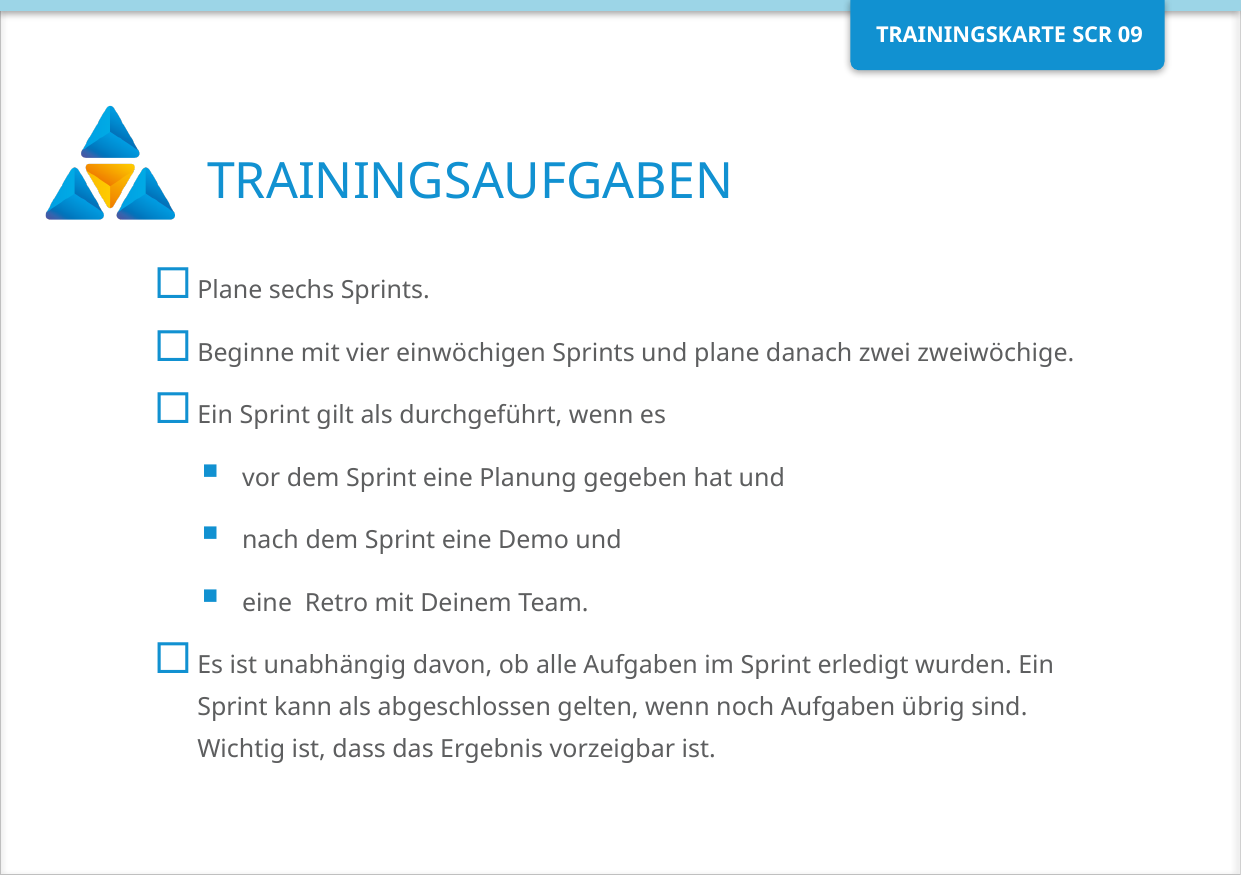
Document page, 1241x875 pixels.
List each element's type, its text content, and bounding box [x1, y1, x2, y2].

list Plane sechs Sprints. Beginne mit vier einwöchigen Sprints und plane danach zwei zweiwöchige. Ein Sprint gilt als durchgeführt, wenn es vor dem Sprint eine Planung gegeben hat und nach dem Sprint eine Demo und eine Retro mit Deinem Team. Es ist unabhängig davon, ob alle Aufgaben im Sprint erledigt wurden. Ein Sprint kann als abgeschlossen gelten, wenn noch Aufgaben übrig sind. Wichtig ist, dass das Ergebnis vorzeigbar ist. [140, 255, 1128, 770]
picture [35, 96, 182, 230]
